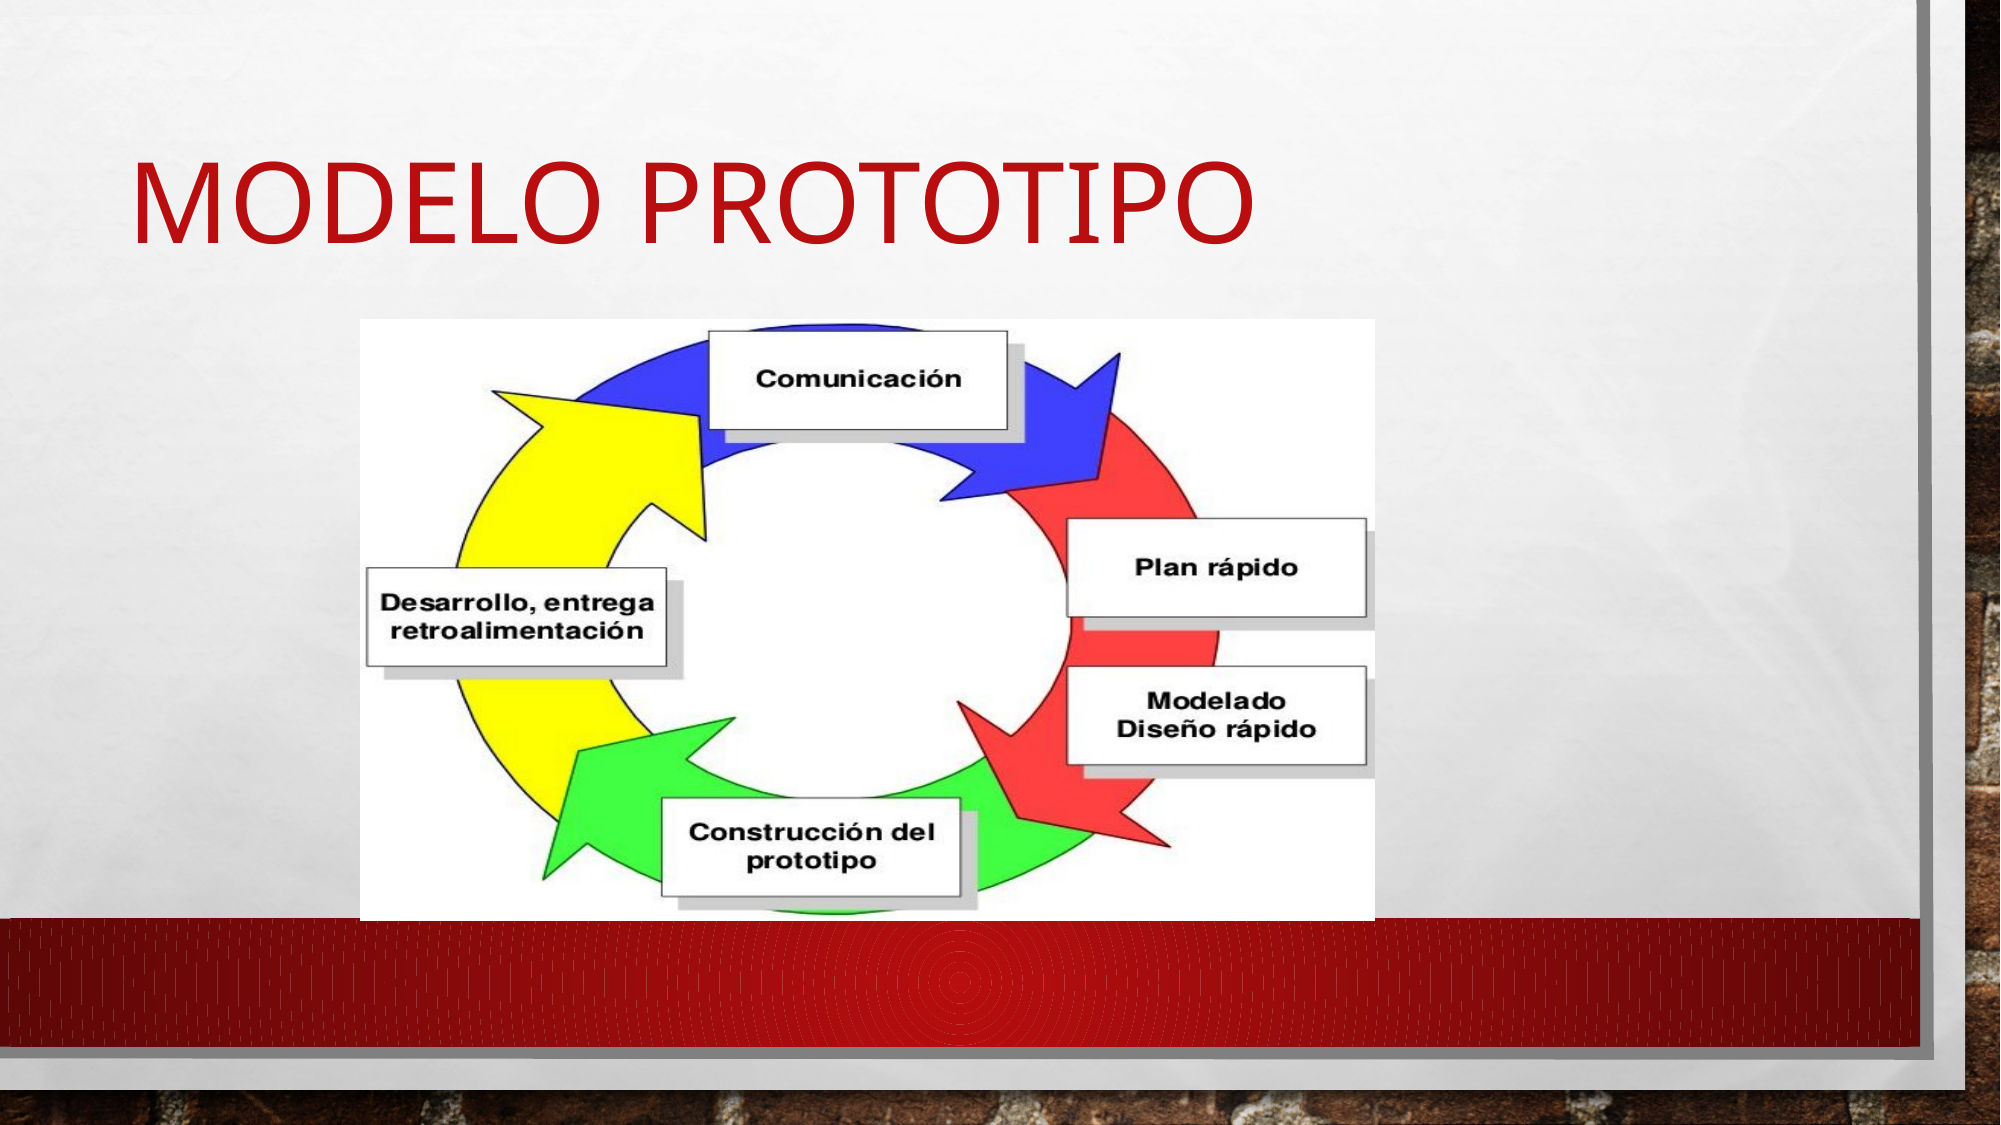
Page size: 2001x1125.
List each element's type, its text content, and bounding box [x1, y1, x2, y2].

picture [0, 0, 2000, 1125]
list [360, 318, 1375, 921]
title Modelo prototipo [112, 112, 1818, 302]
